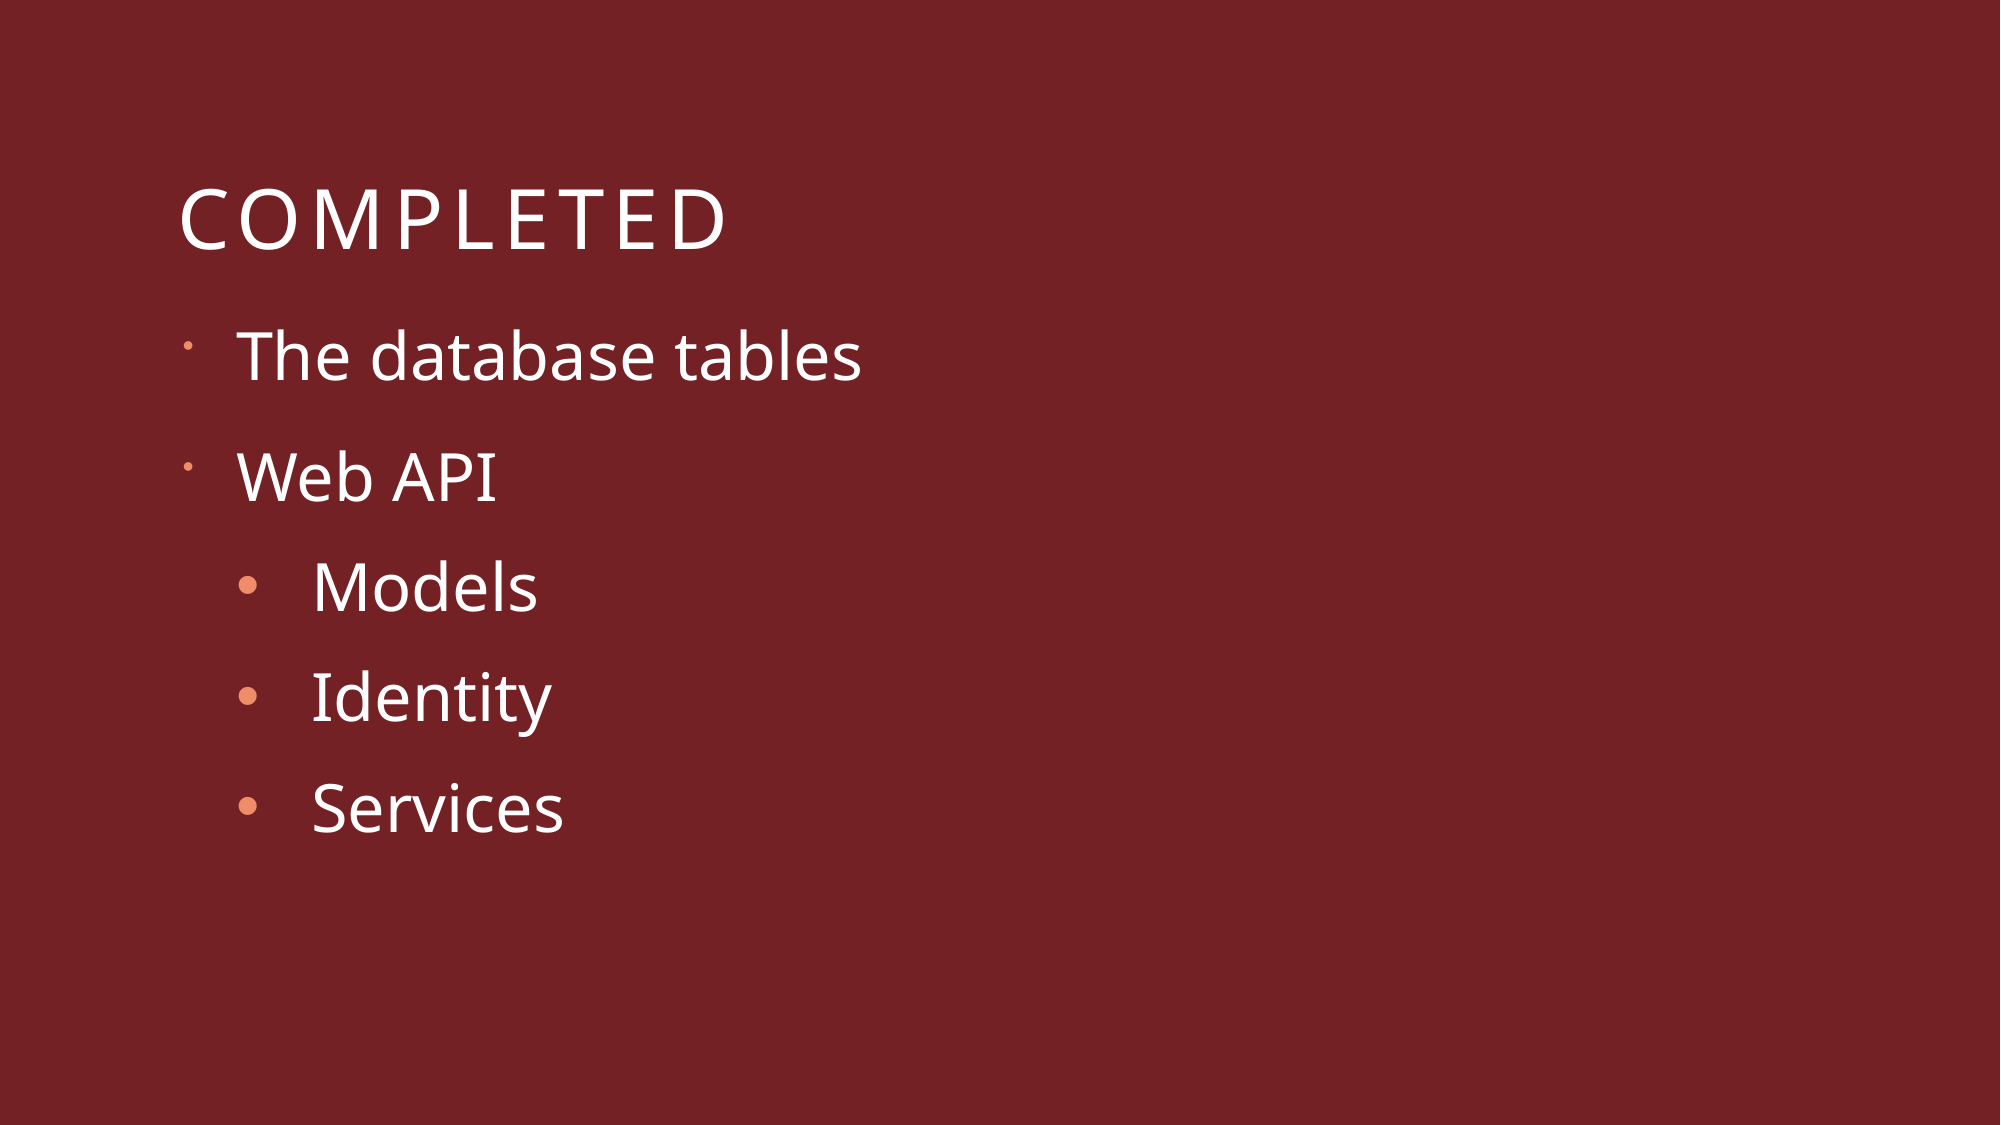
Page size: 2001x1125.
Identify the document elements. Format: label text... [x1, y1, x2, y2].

title COMPLETED [177, 165, 1822, 274]
list The database tables Web API Models Identity Services [177, 293, 1822, 947]
